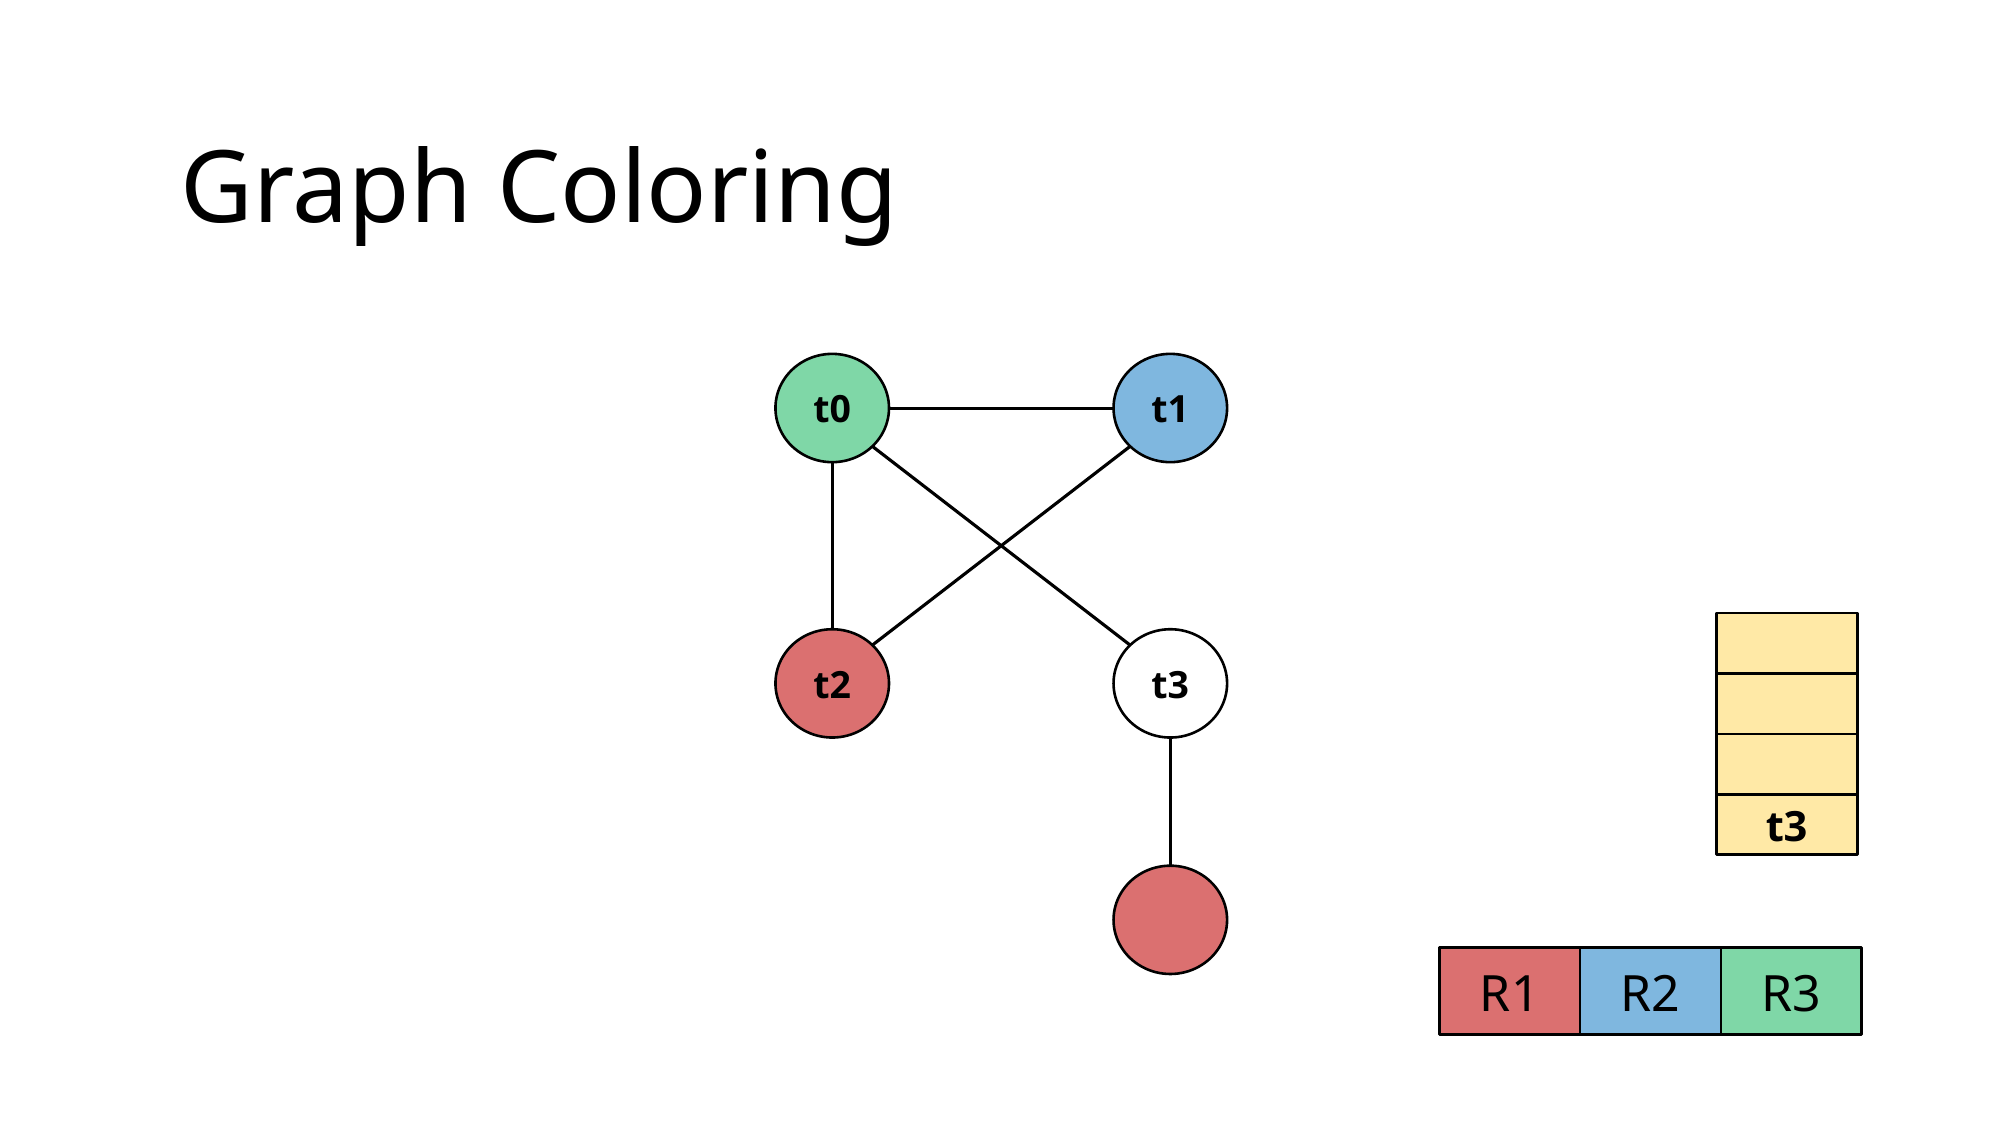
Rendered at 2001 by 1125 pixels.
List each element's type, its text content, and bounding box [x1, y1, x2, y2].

text_box t3 [1715, 793, 1859, 856]
text_box t2 [774, 628, 891, 739]
text_box Graph Coloring [165, 114, 1829, 250]
text_box R3 [1720, 946, 1863, 1036]
text_box [1715, 733, 1859, 793]
text_box [1715, 612, 1859, 672]
text_box [1112, 864, 1229, 976]
text_box t3 [1112, 627, 1229, 739]
text_box t0 [774, 352, 891, 464]
text_box R2 [1579, 946, 1720, 1036]
text_box R1 [1438, 946, 1579, 1036]
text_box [871, 445, 1131, 646]
text_box [1715, 672, 1859, 733]
text_box t1 [1112, 352, 1229, 464]
